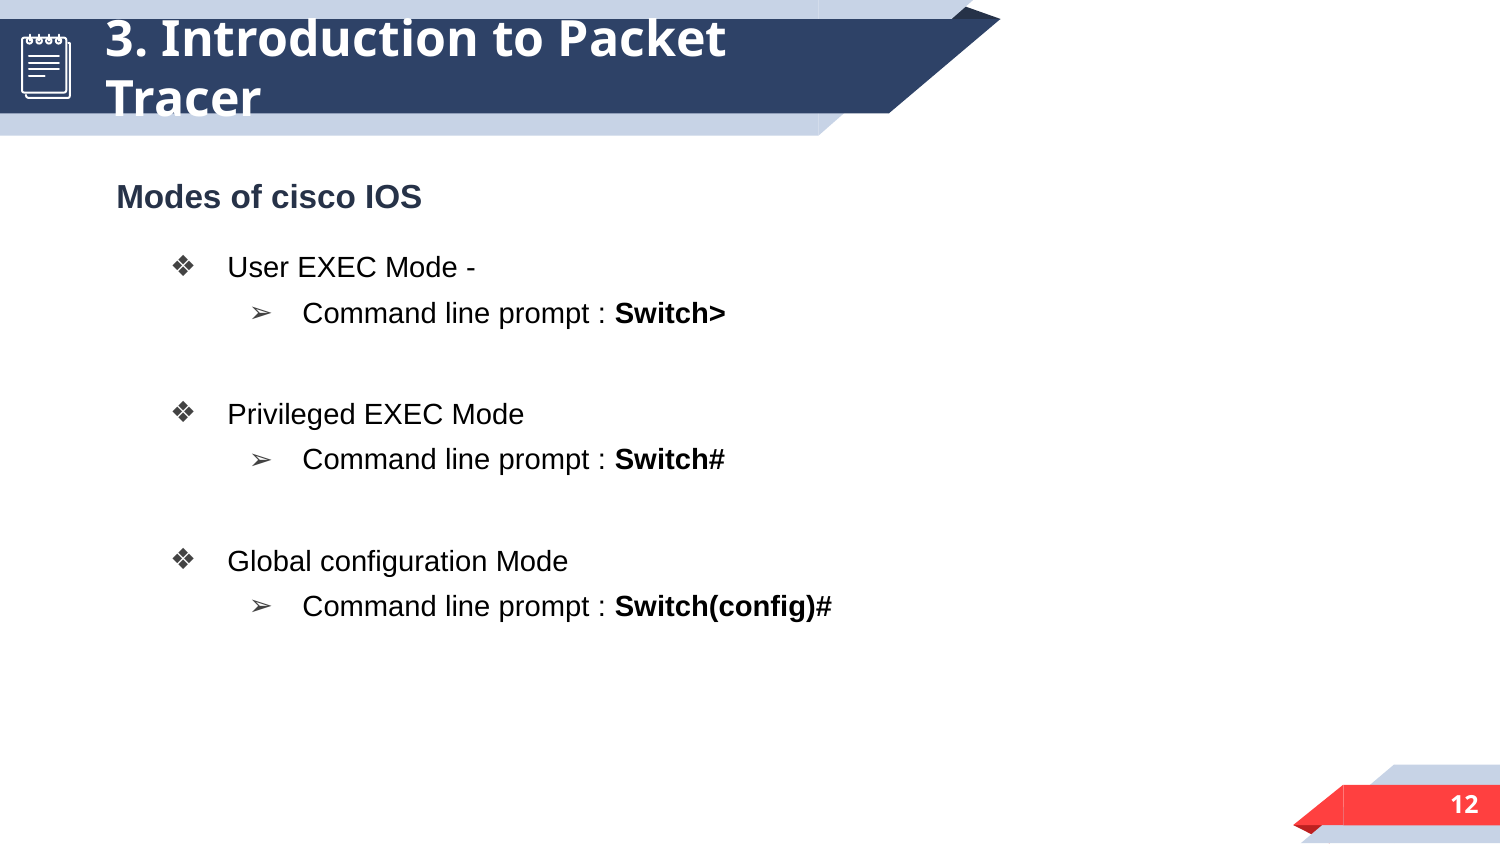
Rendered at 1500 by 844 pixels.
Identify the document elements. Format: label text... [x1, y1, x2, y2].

slide_number ‹#› [1377, 785, 1494, 826]
title 3. Introduction to Packet Tracer [90, 19, 845, 114]
list Modes of cisco IOS [101, 158, 475, 253]
list User EXEC Mode - Command line prompt : Switch> Privileged EXEC Mode Command line prompt : Switch# Global configuration Mode Command line prompt : Switch(config)# [137, 233, 973, 495]
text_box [21, 34, 71, 99]
